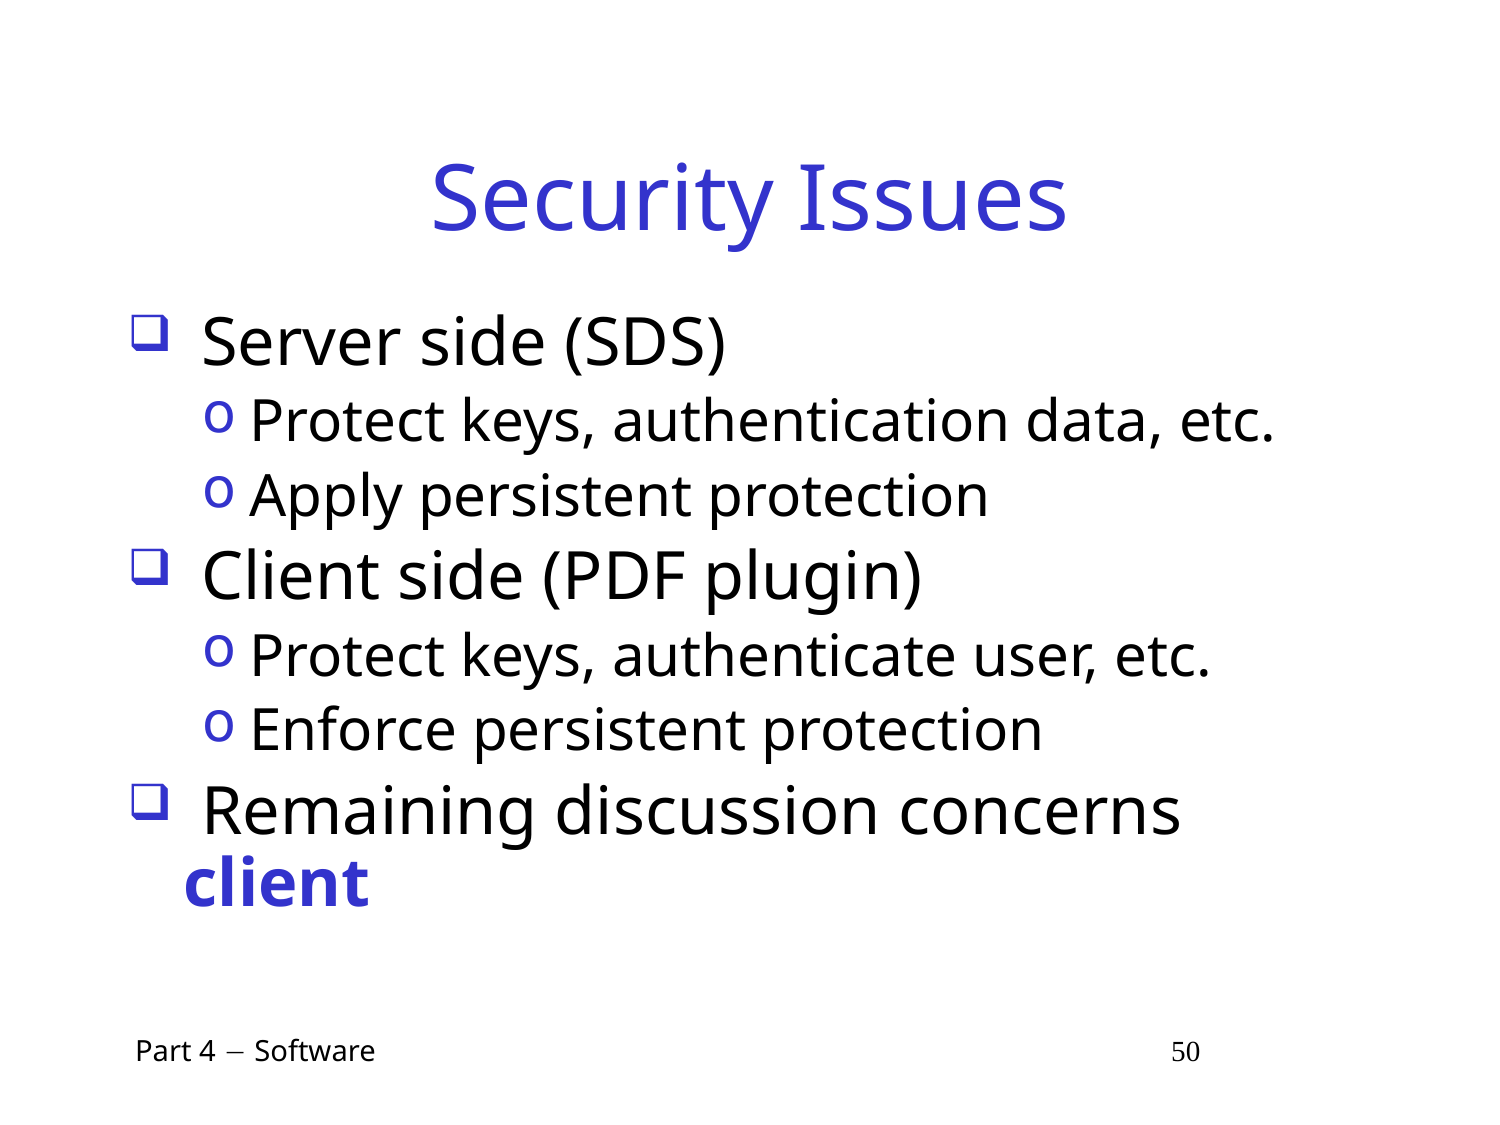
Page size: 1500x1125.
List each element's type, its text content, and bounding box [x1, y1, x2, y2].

footer Part 4  Software 50 [112, 1024, 1401, 1101]
list Server side (SDS) Protect keys, authentication data, etc. Apply persistent protection Client side (PDF plugin) Protect keys, authenticate user, etc. Enforce persistent protection Remaining discussion concerns client [112, 299, 1388, 976]
title Security Issues [112, 99, 1388, 288]
